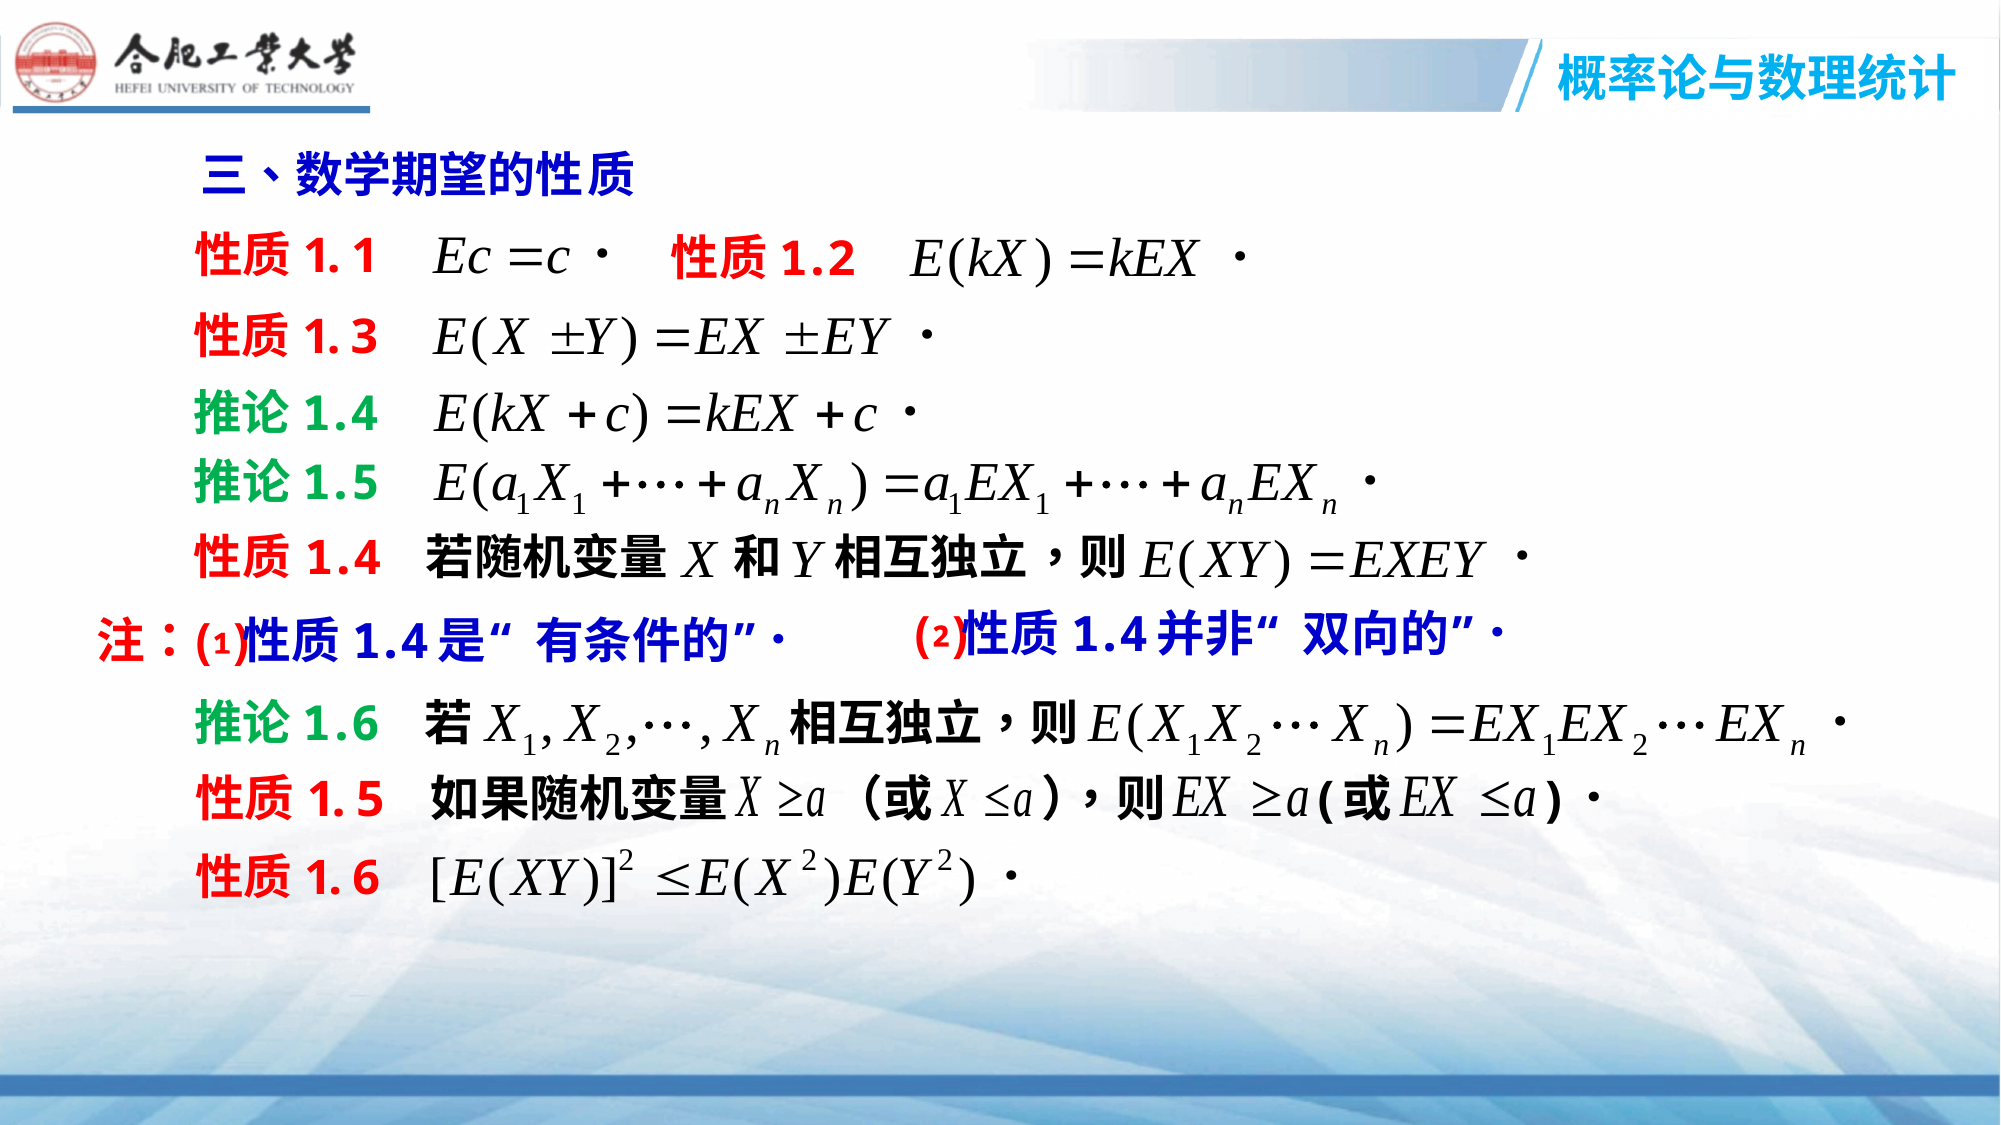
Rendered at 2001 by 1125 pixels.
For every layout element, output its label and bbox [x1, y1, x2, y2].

text_box [96, 610, 848, 720]
text_box [195, 765, 1621, 852]
text_box [193, 444, 1563, 526]
text_box [193, 526, 1571, 624]
text_box [193, 304, 1187, 394]
text_box [195, 836, 1190, 926]
text_box [912, 603, 1584, 714]
picture [0, 0, 2001, 1125]
text_box [194, 219, 1189, 304]
text_box [670, 226, 1390, 314]
text_box [194, 685, 1941, 790]
text_box [199, 143, 1195, 226]
text_box [193, 394, 1077, 444]
